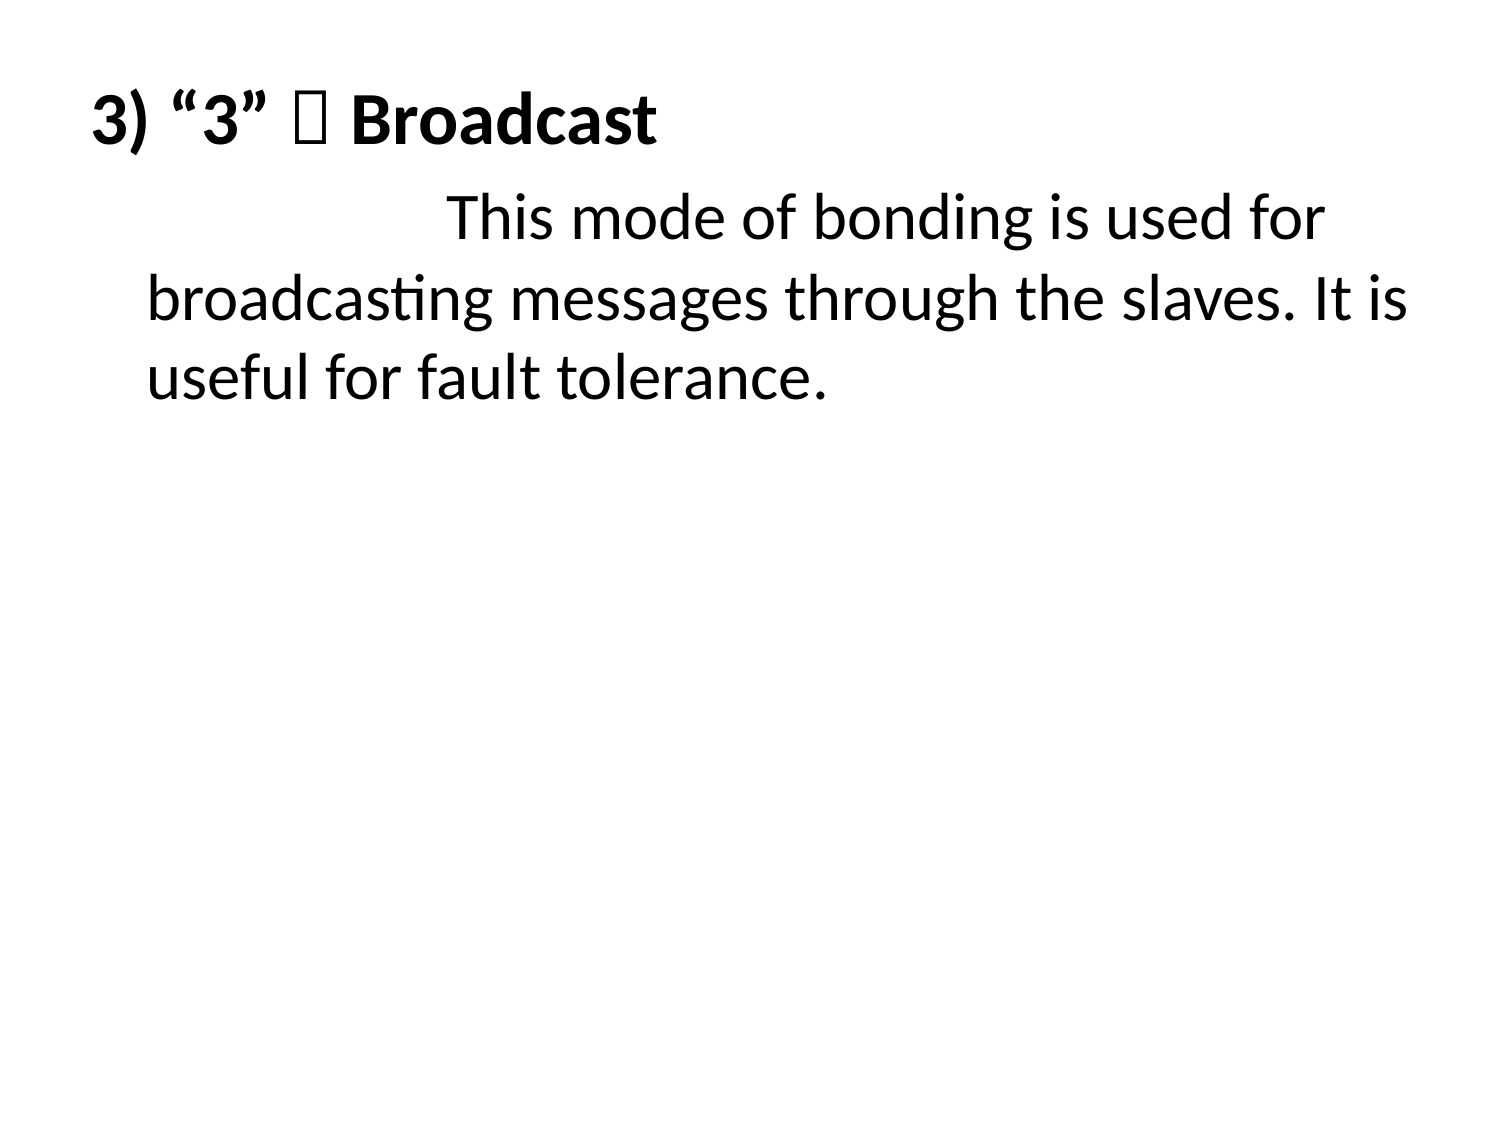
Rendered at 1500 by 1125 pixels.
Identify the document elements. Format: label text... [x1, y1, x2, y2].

list 3) “3”  Broadcast This mode of bonding is used for broadcasting messages through the slaves. It is useful for fault tolerance. [75, 62, 1425, 1005]
